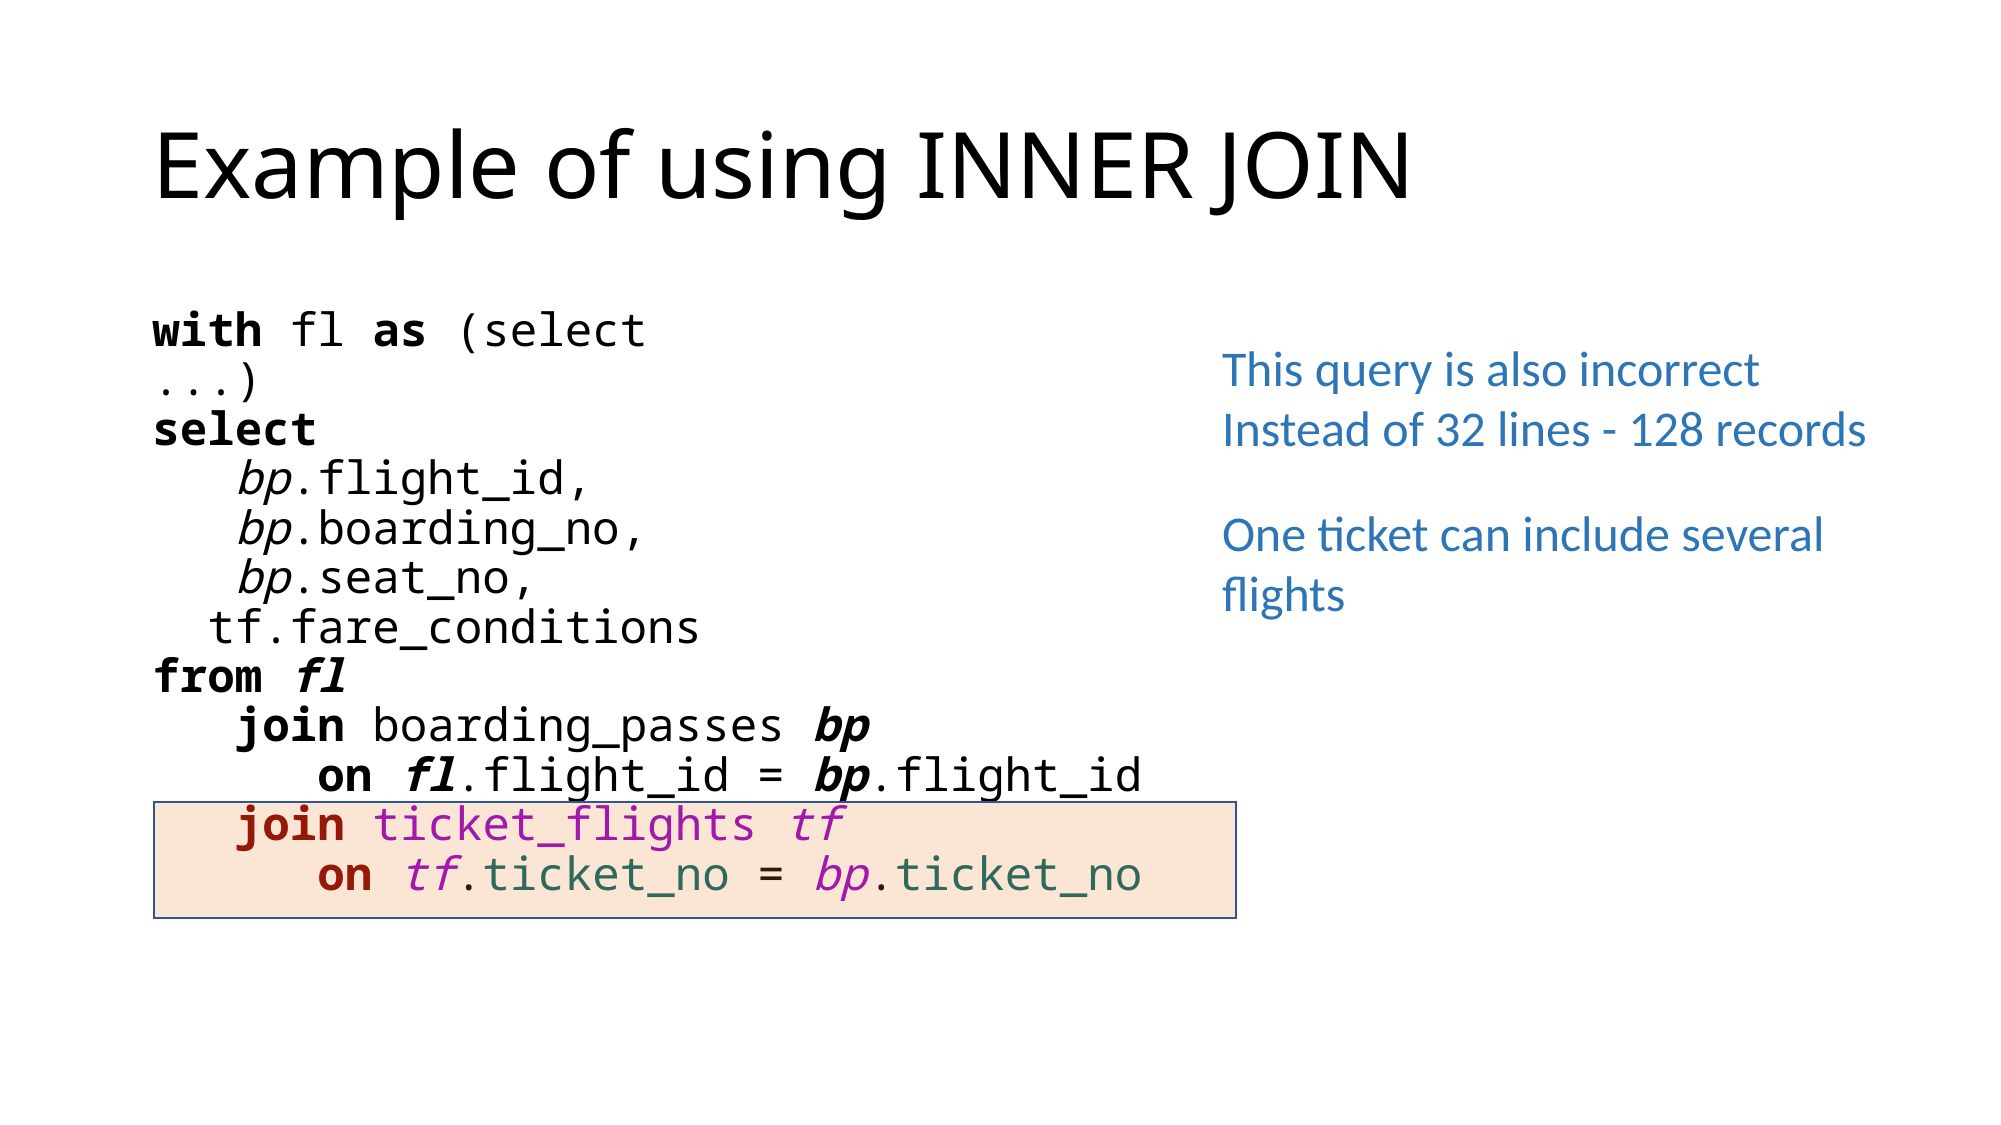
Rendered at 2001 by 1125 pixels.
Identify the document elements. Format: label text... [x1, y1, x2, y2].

title Example of using INNER JOIN [137, 59, 1863, 278]
list with fl as (select ...) select bp.flight_id, bp.boarding_no, bp.seat_no, tf.fare_conditions from fl join boarding_passes bp on fl.flight_id = bp.flight_id join ticket_flights tf on tf.ticket_no = bp.ticket_no [137, 299, 1208, 1084]
text_box This query is also incorrect Instead of 32 lines - 128 records One ticket can include several flights [1207, 328, 1953, 629]
text_box [153, 801, 1237, 919]
